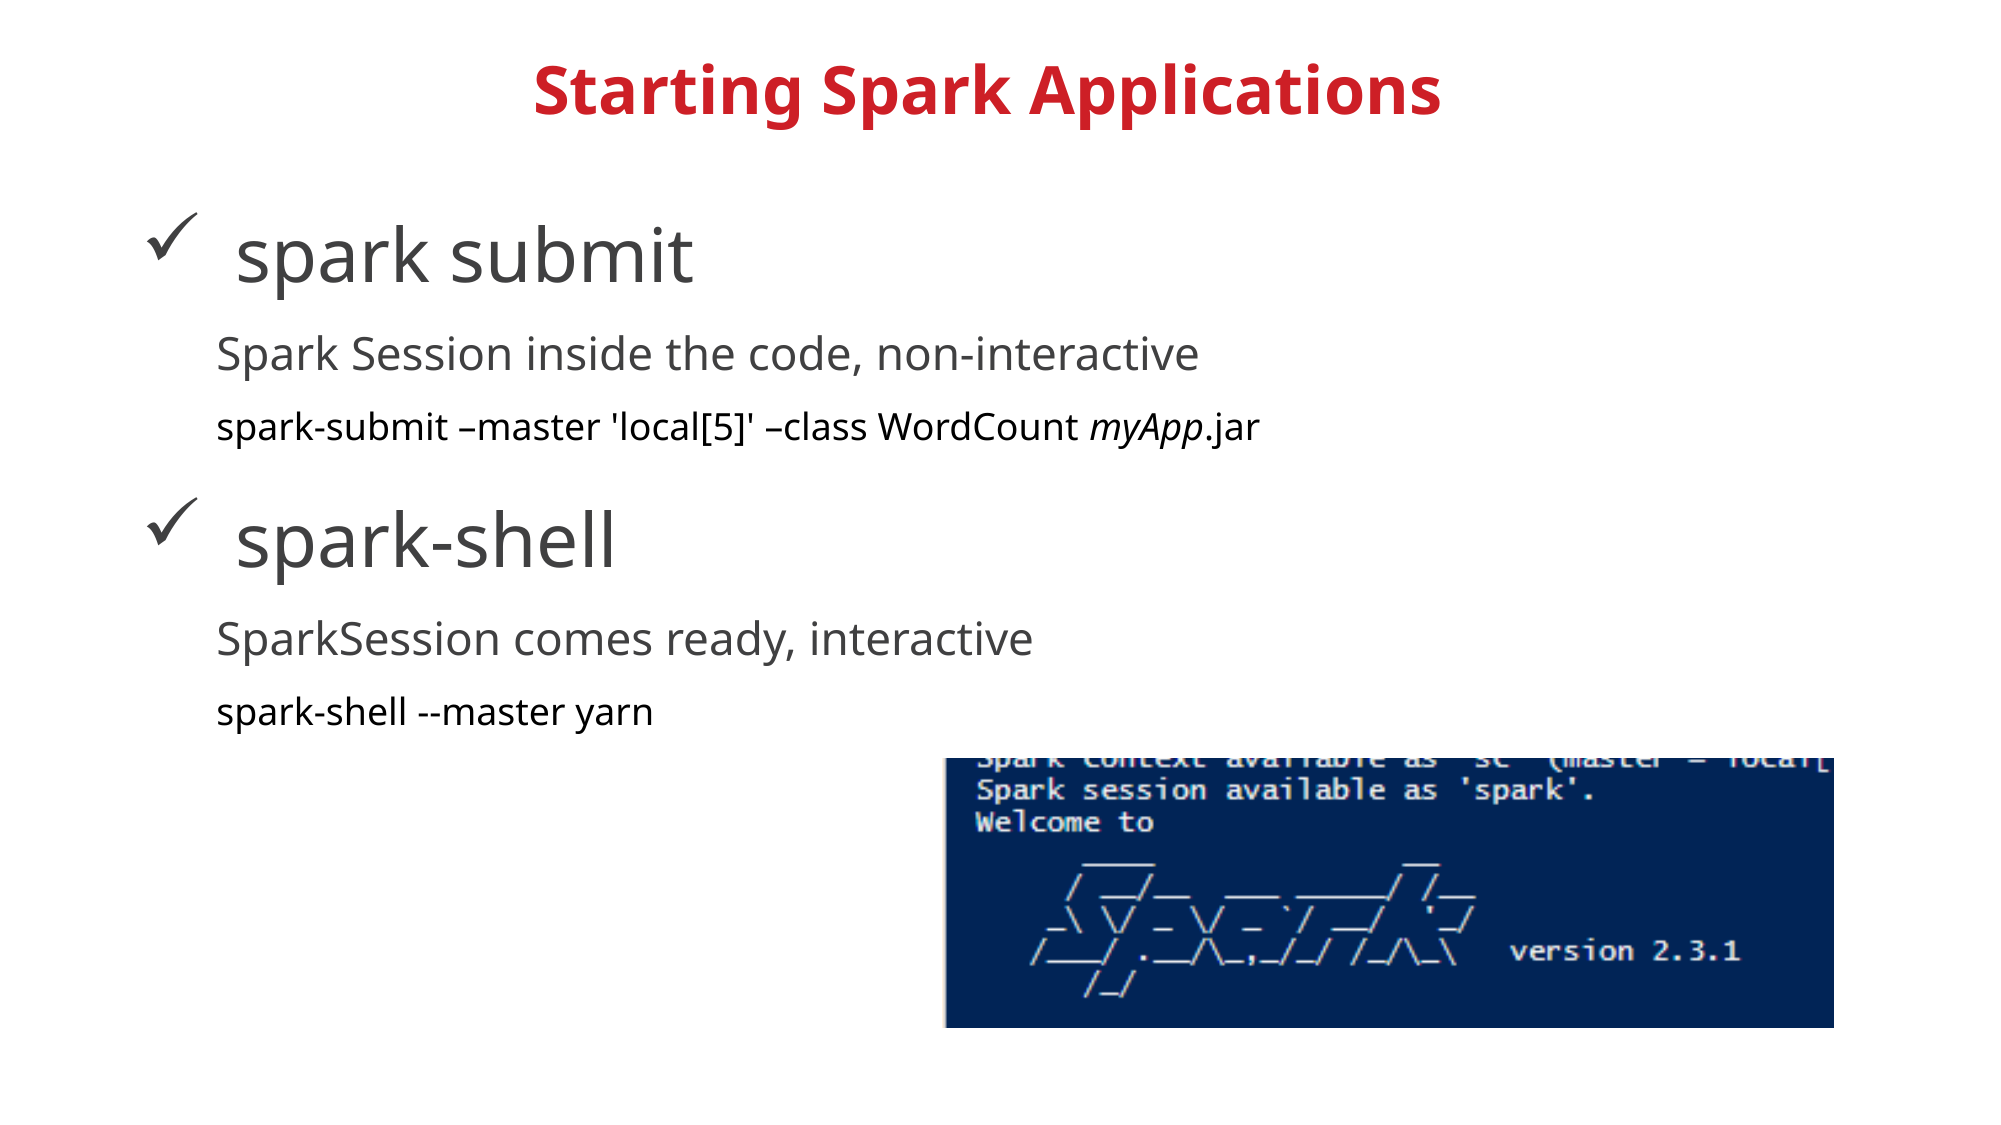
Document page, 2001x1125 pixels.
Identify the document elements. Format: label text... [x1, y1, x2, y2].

title Starting Spark Applications [238, 34, 1739, 137]
text_box spark submit Spark Session inside the code, non-interactive spark-submit –master 'local[5]' –class WordCount myApp.jar spark-shell SparkSession comes ready, interactive spark-shell --master yarn [126, 155, 1820, 740]
picture [941, 758, 1834, 1028]
